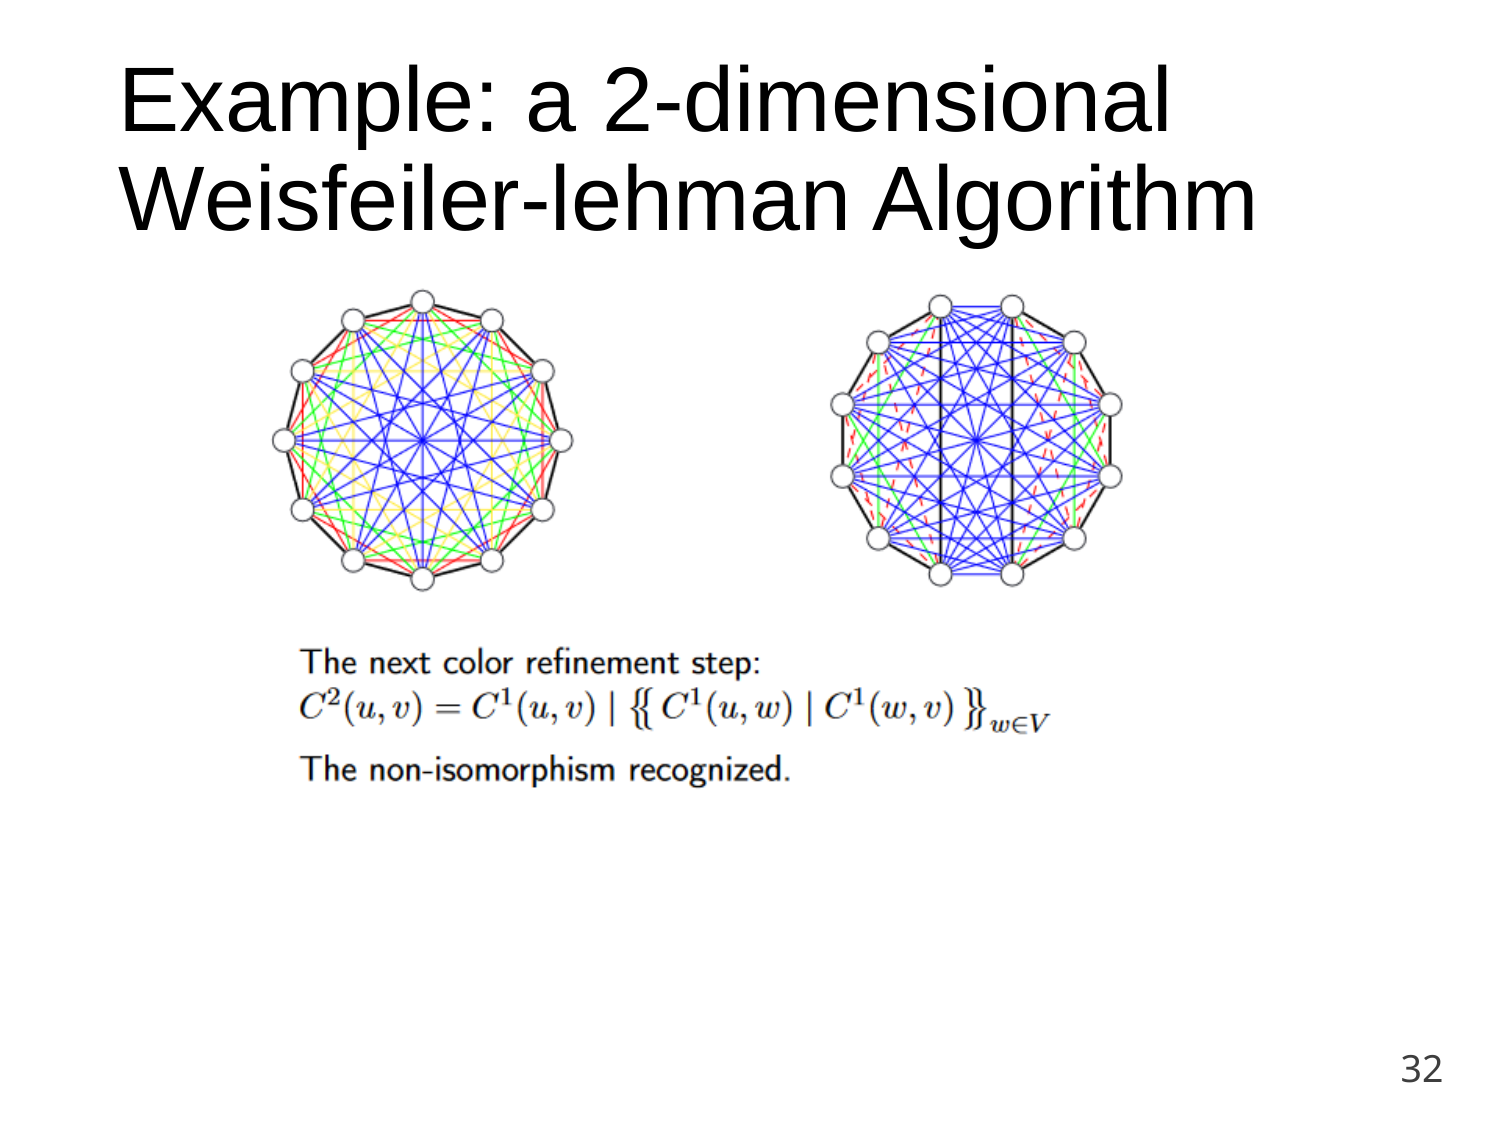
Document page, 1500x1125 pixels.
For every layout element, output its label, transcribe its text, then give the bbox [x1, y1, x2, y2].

picture [186, 233, 1340, 1005]
title Example: a 2-dimensional Weisfeiler-lehman Algorithm [103, 92, 1397, 209]
